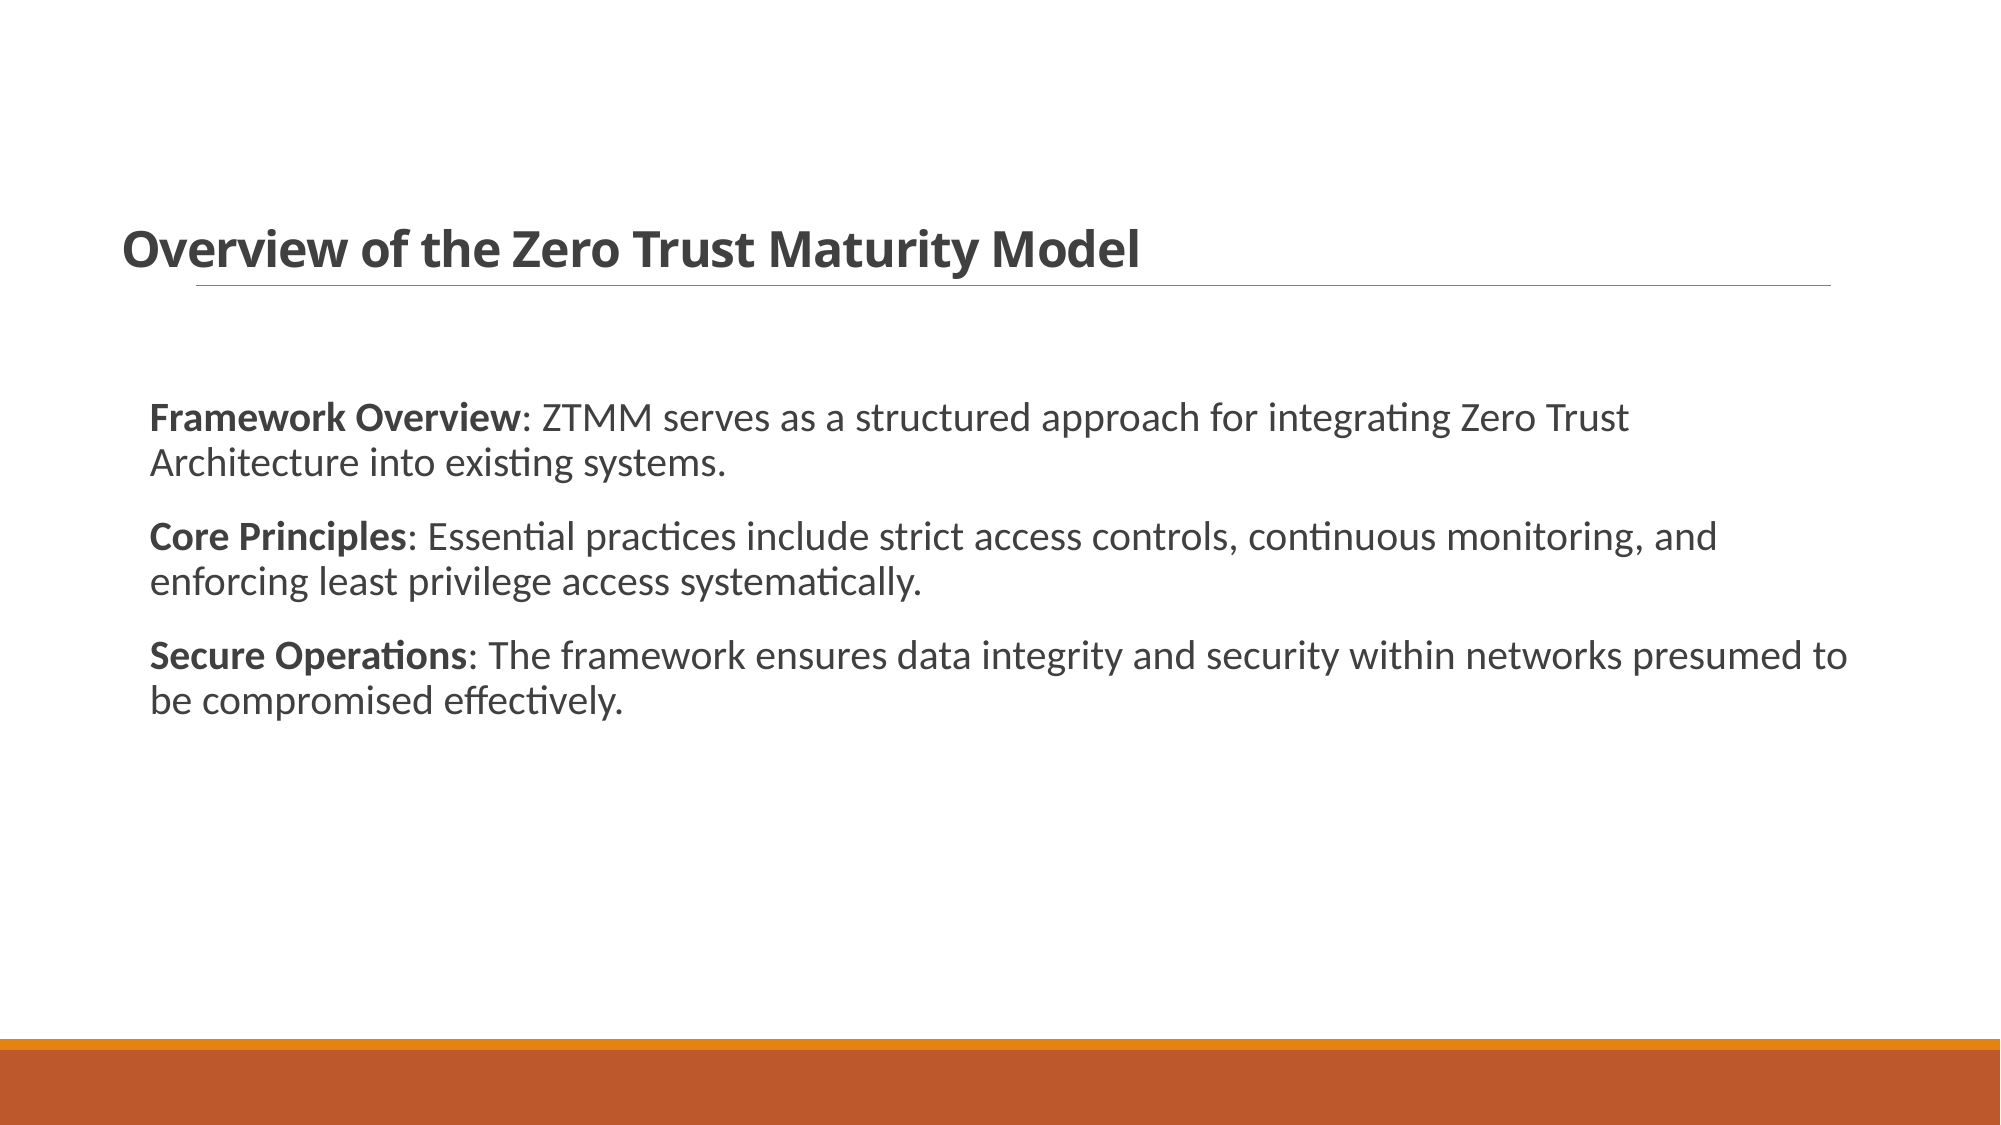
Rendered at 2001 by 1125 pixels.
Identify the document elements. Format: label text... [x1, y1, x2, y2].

list Framework Overview: ZTMM serves as a structured approach for integrating Zero Trust Architecture into existing systems. Core Principles: Essential practices include strict access controls, continuous monitoring, and enforcing least privilege access systematically. Secure Operations: The framework ensures data integrity and security within networks presumed to be compromised effectively. [149, 388, 1850, 950]
title Overview of the Zero Trust Maturity Model [106, 47, 1885, 285]
